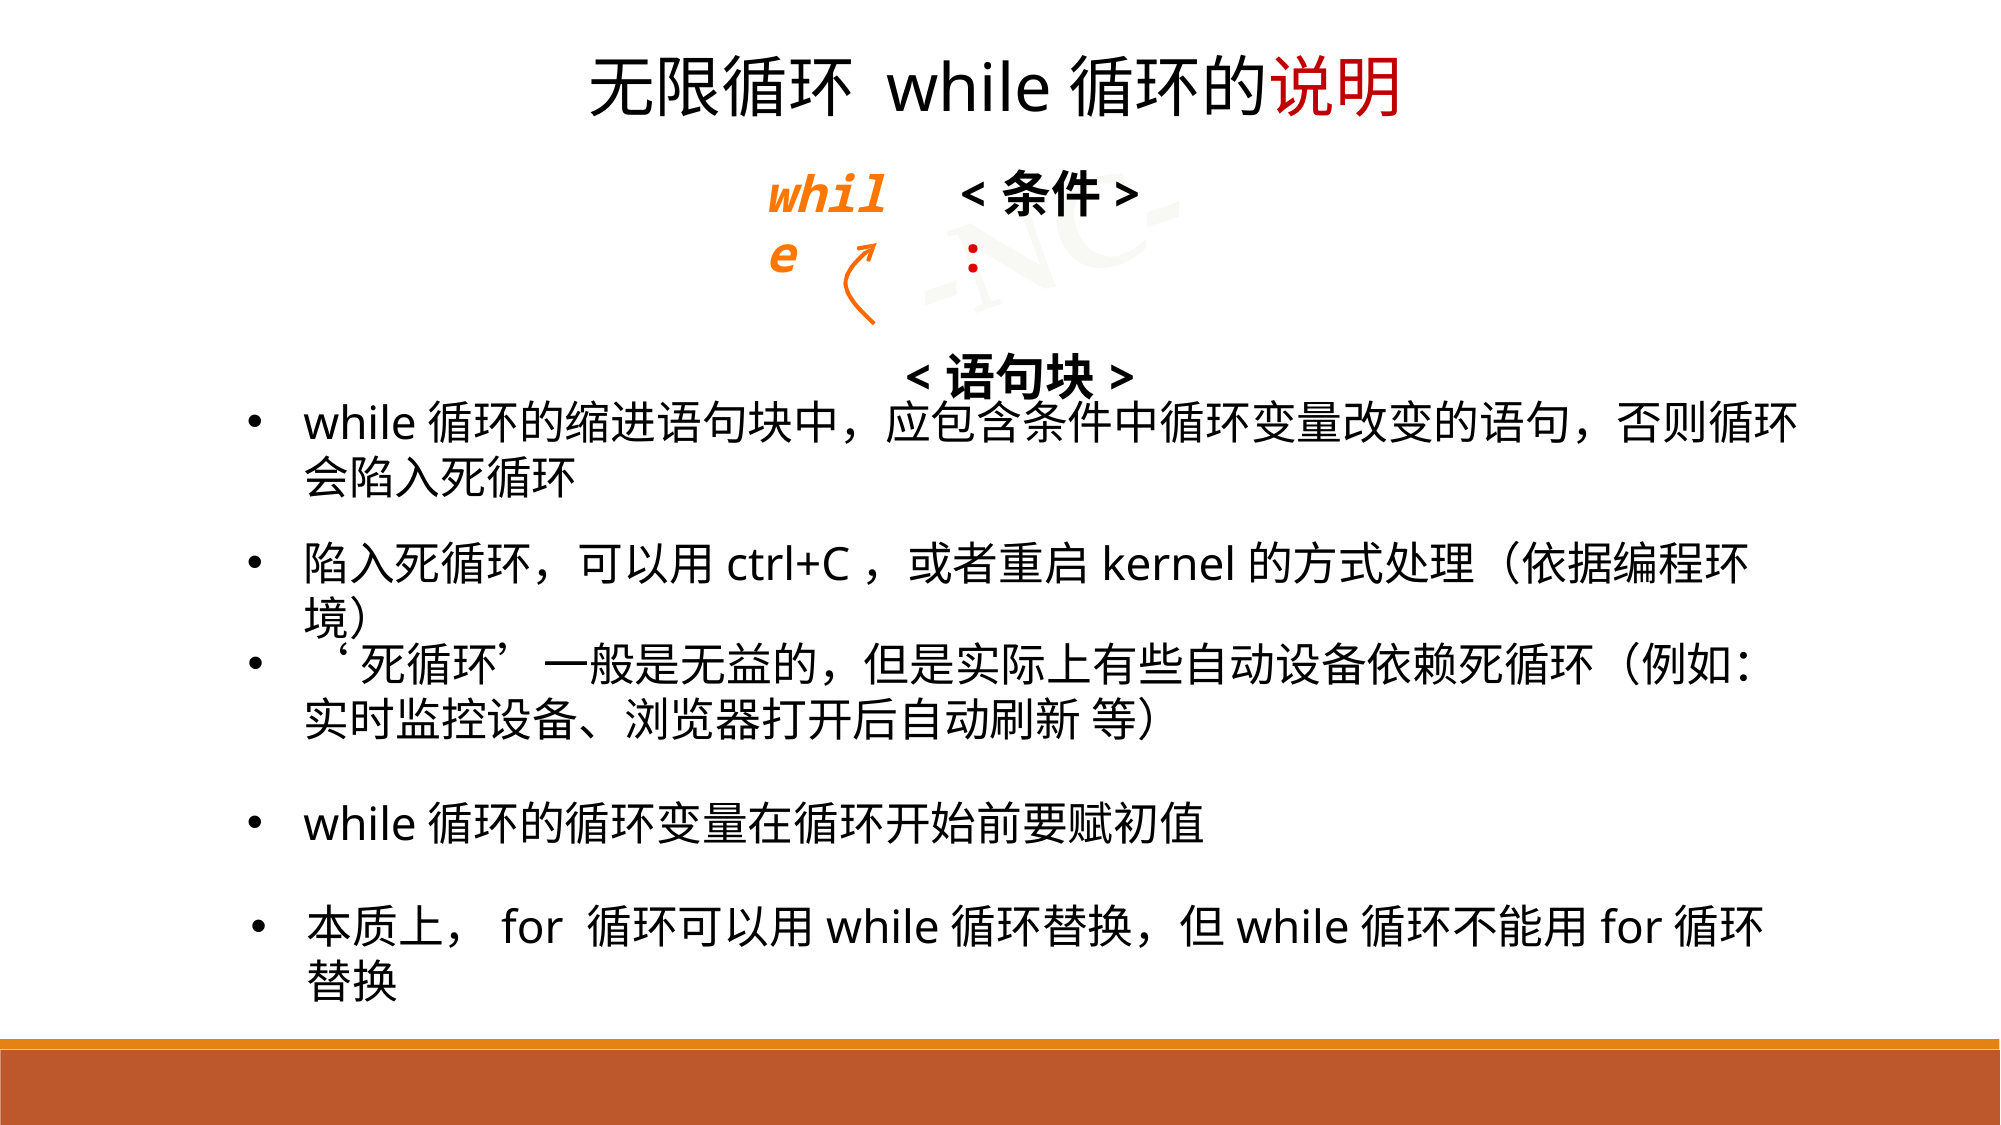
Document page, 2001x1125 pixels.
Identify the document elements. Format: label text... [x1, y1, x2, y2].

text_box 无限循环 while循环的说明 [444, 42, 1544, 125]
text_box 本质上，for 循环可以用while循环替换，但while循环不能用for循环替换 [235, 890, 1819, 1016]
text_box ‘死循环’一般是无益的，但是实际上有些自动设备依赖死循环（例如：实时监控设备、浏览器打开后自动刷新 等） [232, 628, 1816, 753]
text_box 陷入死循环，可以用ctrl+C，或者重启kernel的方式处理（依据编程环境） [232, 527, 1816, 628]
text_box while循环的循环变量在循环开始前要赋初值 [232, 787, 1816, 857]
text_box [763, 160, 1180, 348]
text_box while循环的缩进语句块中，应包含条件中循环变量改变的语句，否则循环会陷入死循环 [232, 385, 1816, 511]
